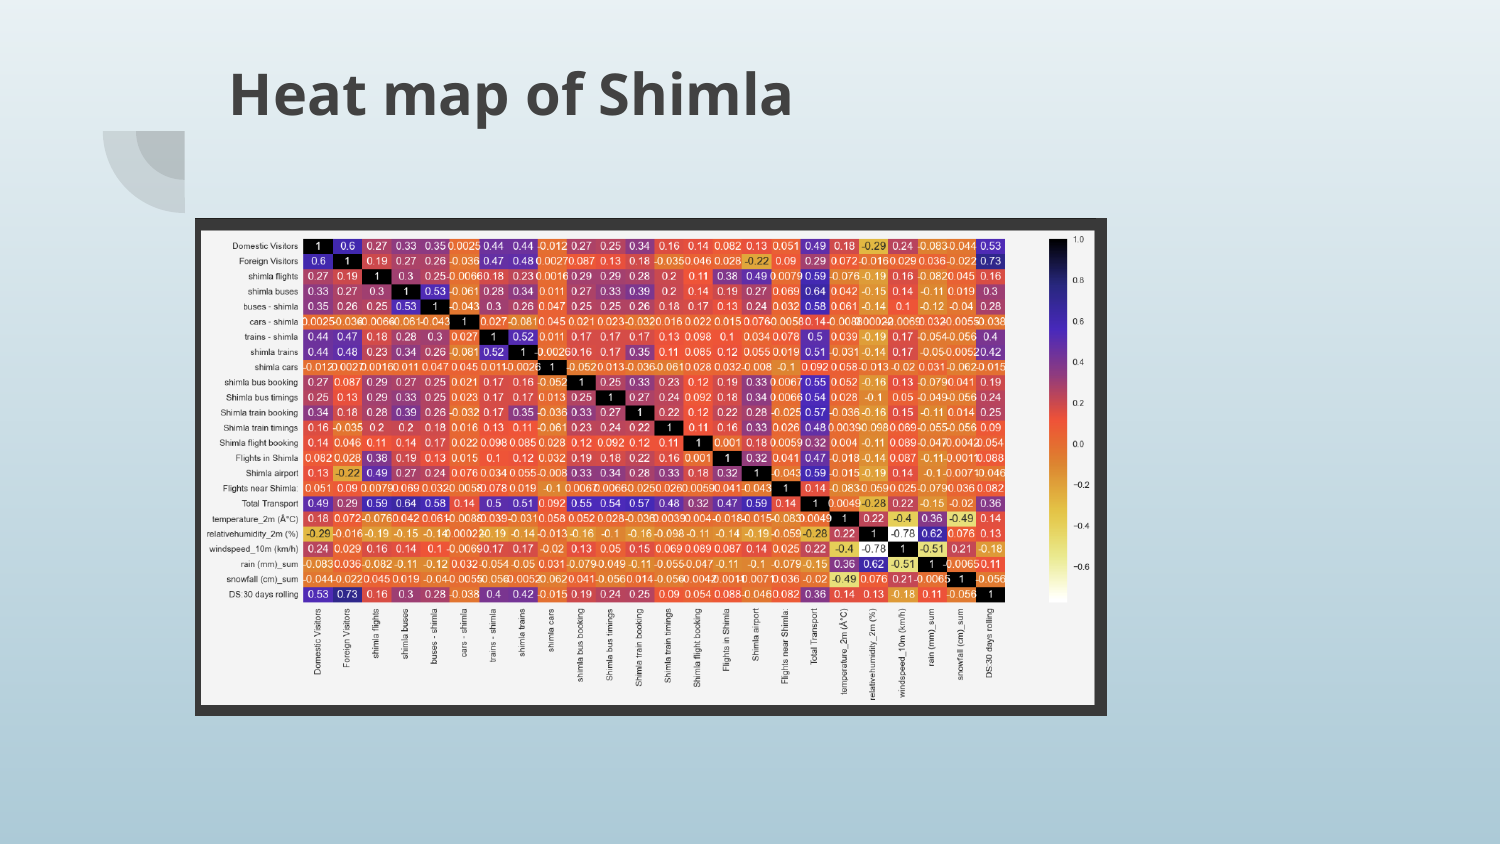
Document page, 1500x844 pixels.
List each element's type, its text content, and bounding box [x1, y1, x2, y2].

picture [195, 217, 1108, 716]
title Heat map of Shimla [213, 41, 1368, 207]
